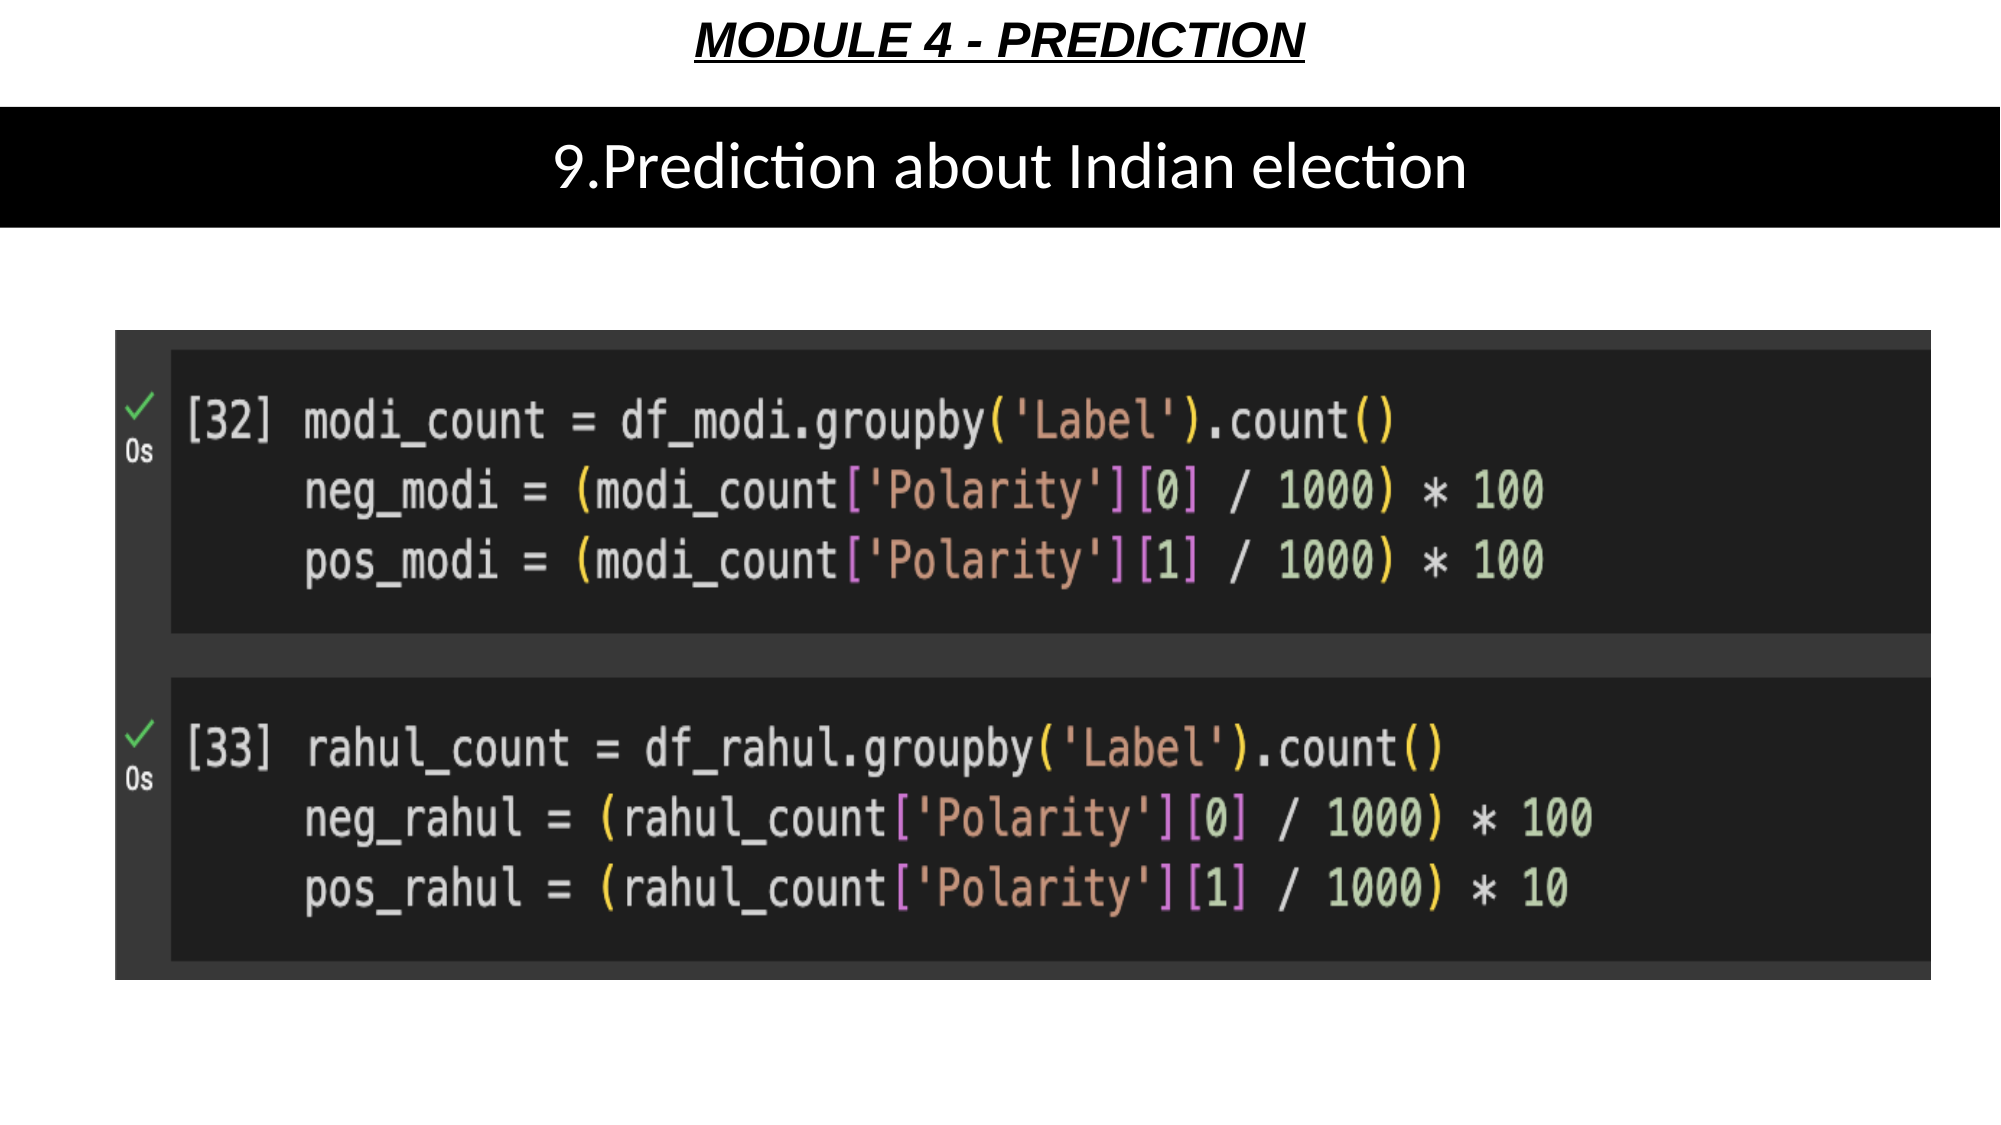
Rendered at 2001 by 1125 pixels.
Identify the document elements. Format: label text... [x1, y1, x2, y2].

title 9.Prediction about Indian election [91, 105, 1931, 228]
picture [114, 330, 1931, 980]
text_box [0, 106, 91, 228]
text_box MODULE 4 - PREDICTION [0, 0, 2000, 75]
text_box [1931, 106, 2000, 228]
